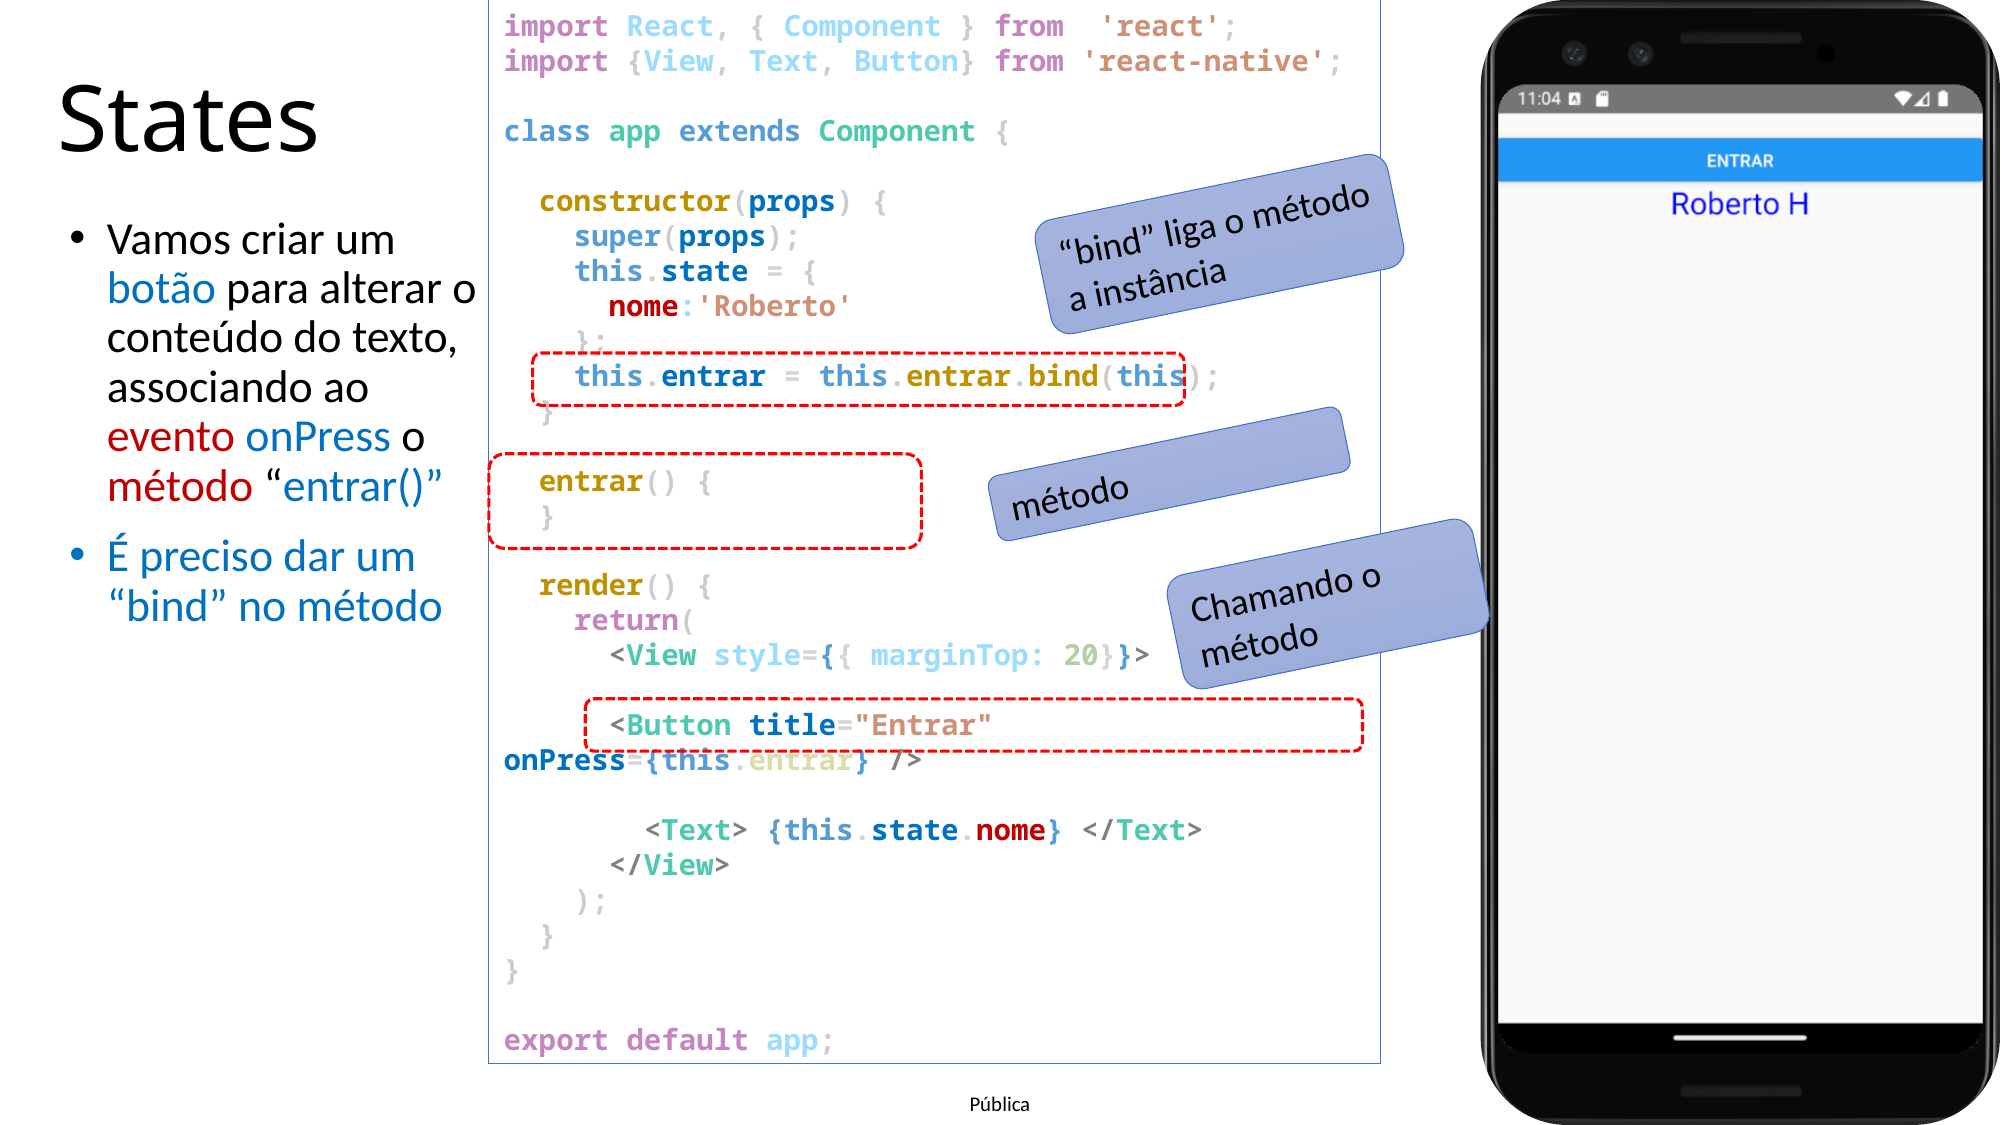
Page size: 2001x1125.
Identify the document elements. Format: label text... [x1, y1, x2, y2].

title States [42, 13, 488, 231]
list Vamos criar um botão para alterar o conteúdo do texto, associando ao evento onPress o método “entrar()” É preciso dar um “bind” no método [54, 207, 488, 722]
text_box “bind” liga o método a instância [1034, 153, 1405, 335]
text_box [585, 698, 1363, 752]
text_box Chamando o método [1166, 518, 1480, 690]
text_box import React, { Component } from 'react'; import {View, Text, Button} from 'react-native'; class app extends Component { constructor(props) { super(props); this.state = { nome:'Roberto' }; this.entrar = this.entrar.bind(this); } entrar() { } render() { return( <View style={{ marginTop: 20}}> <Button title="Entrar" onPress={this.entrar} /> <Text> {this.state.nome} </Text> </View> ); } } export default app; [488, 0, 1381, 1064]
text_box [488, 453, 922, 549]
text_box [532, 353, 1185, 406]
text_box método [987, 406, 1351, 542]
picture [1480, 0, 2000, 1125]
